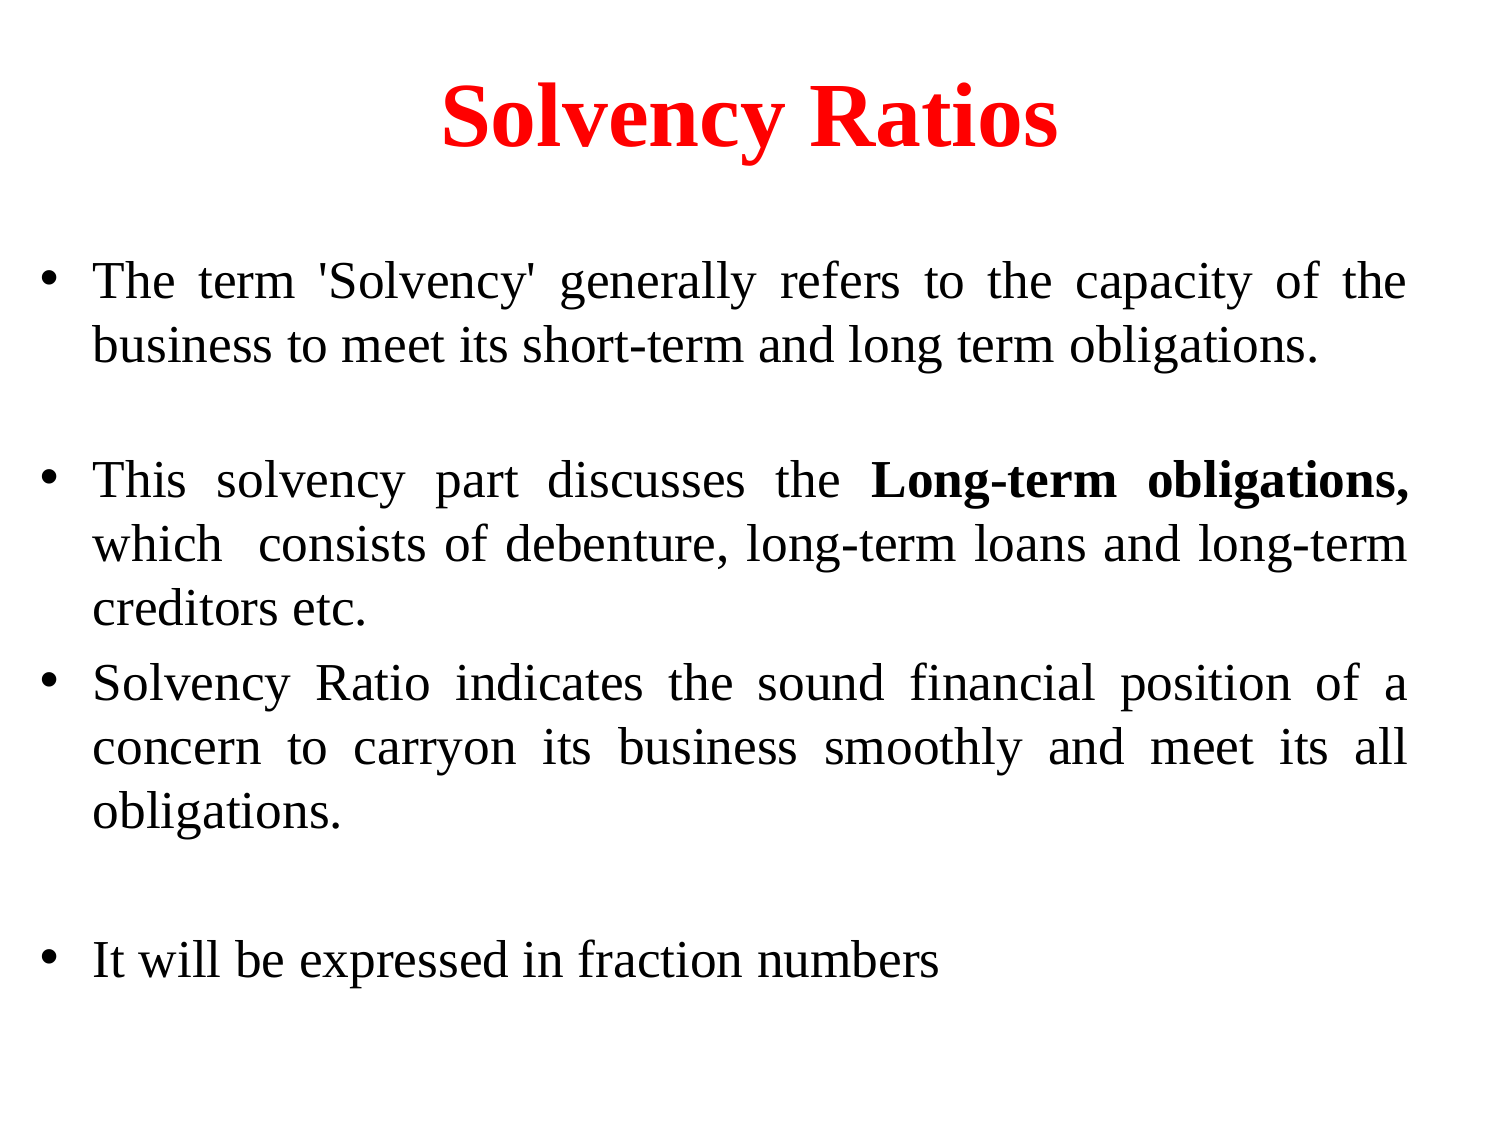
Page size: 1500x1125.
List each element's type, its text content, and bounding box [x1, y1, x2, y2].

title Solvency Ratios [75, 45, 1425, 175]
list The term 'Solvency' generally refers to the capacity of the business to meet its short-term and long term obligations. This solvency part discusses the Long-term obligations, which consists of debenture, long-term loans and long-term creditors etc. Solvency Ratio indicates the sound financial position of a concern to carryon its business smoothly and meet its all obligations. It will be expressed in fraction numbers [24, 237, 1425, 1005]
